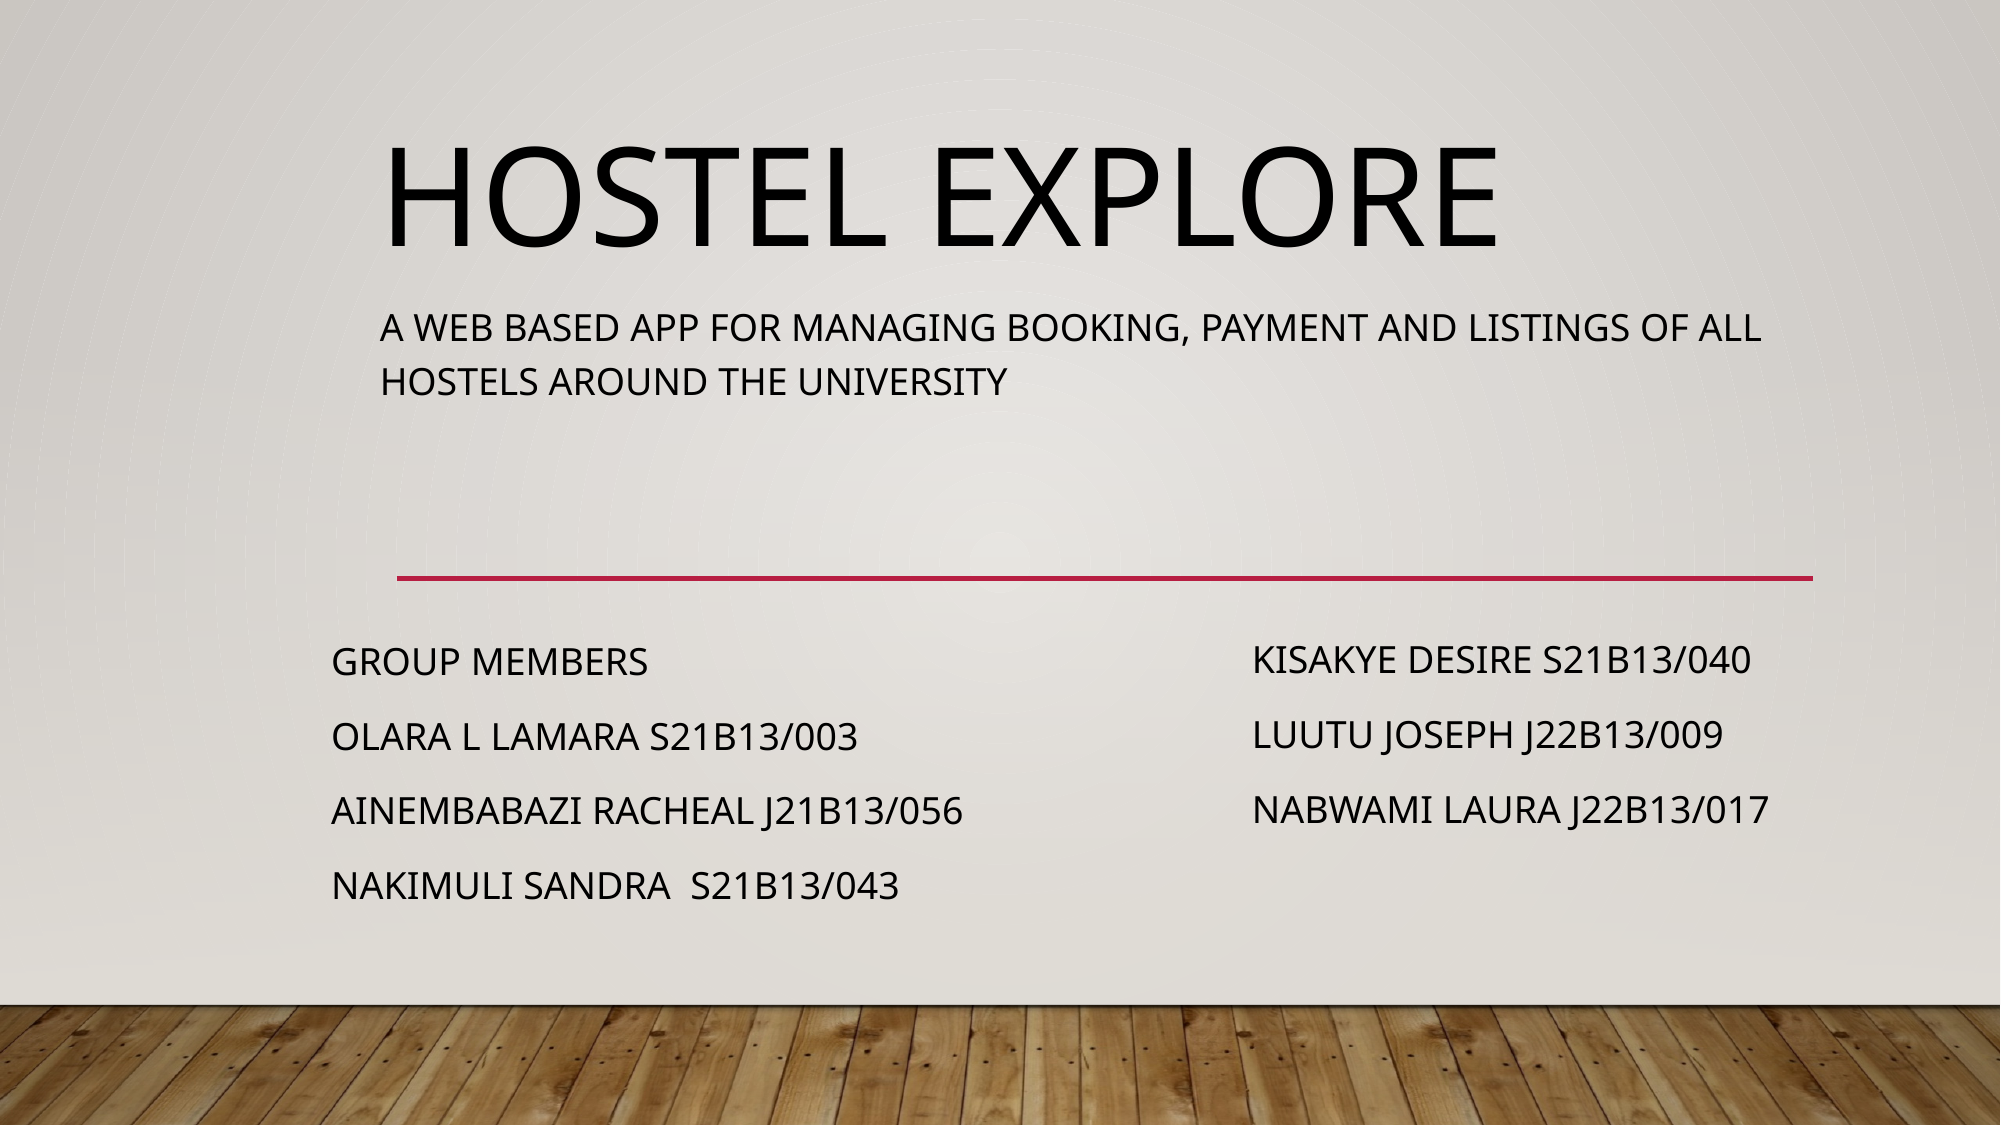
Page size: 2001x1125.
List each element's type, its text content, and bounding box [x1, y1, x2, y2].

picture [0, 1005, 2000, 1125]
subtitle Group members Olara l lamara s21b13/003 Ainembabazi racheal j21b13/056 Nakimuli Sandra s21b13/043 [316, 613, 1146, 925]
text_box Kisakye desire s21b13/040 Luutu joseph j22b13/009 Nabwami laura j22b13/017 [1236, 612, 1969, 924]
text_box A WEB BASED App for managing booking, payment and listings of all hostels around the university [364, 279, 1782, 440]
title HOSTEL EXPLORE [364, 62, 1782, 276]
